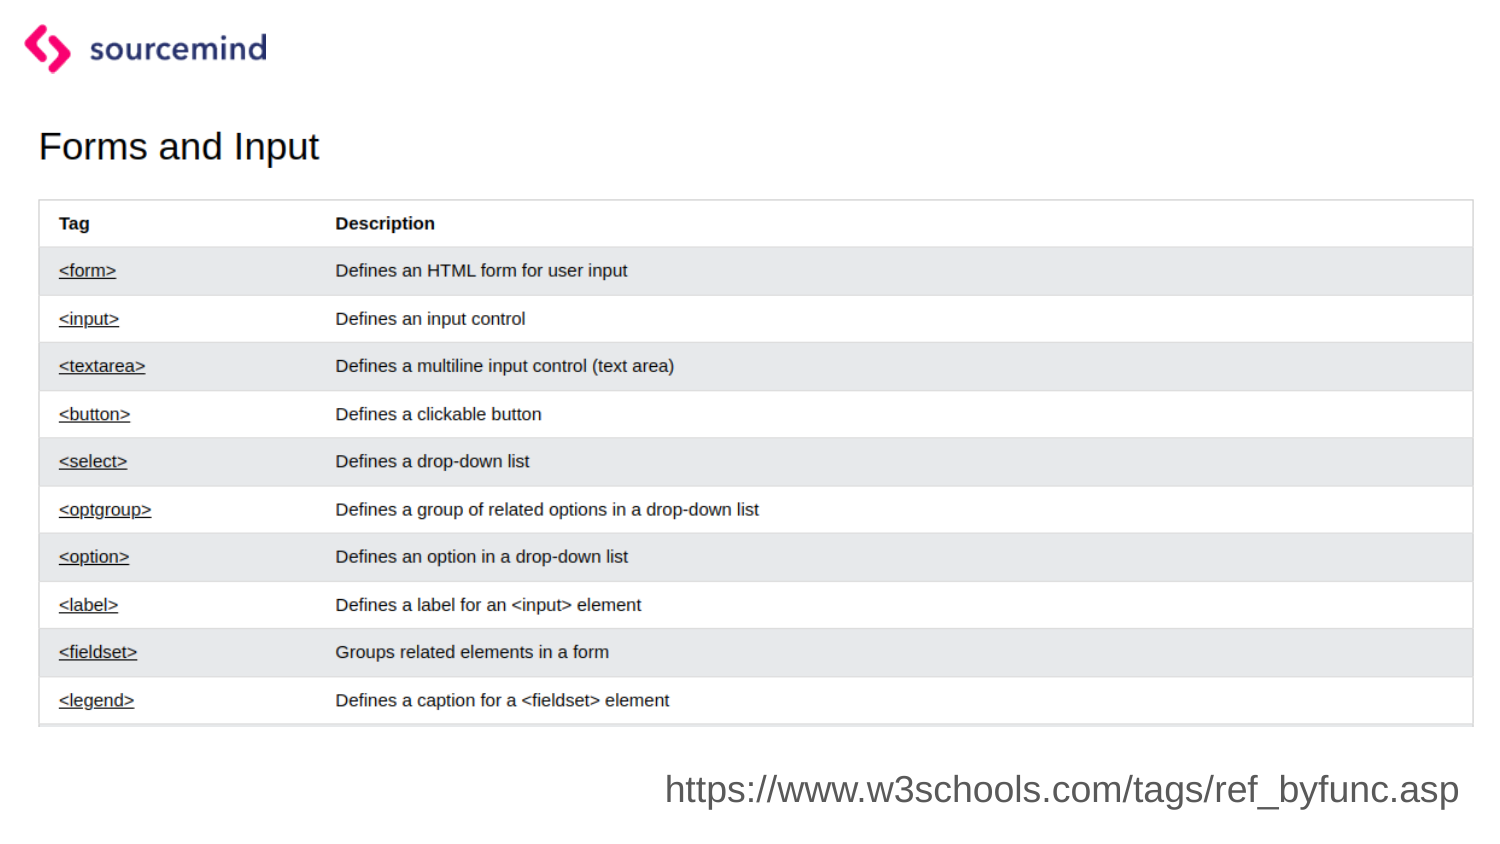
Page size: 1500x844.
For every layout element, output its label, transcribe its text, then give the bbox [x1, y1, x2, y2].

text_box https://www.w3schools.com/tags/ref_byfunc.asp [265, 749, 1475, 825]
picture [24, 24, 266, 74]
picture [24, 98, 1476, 727]
